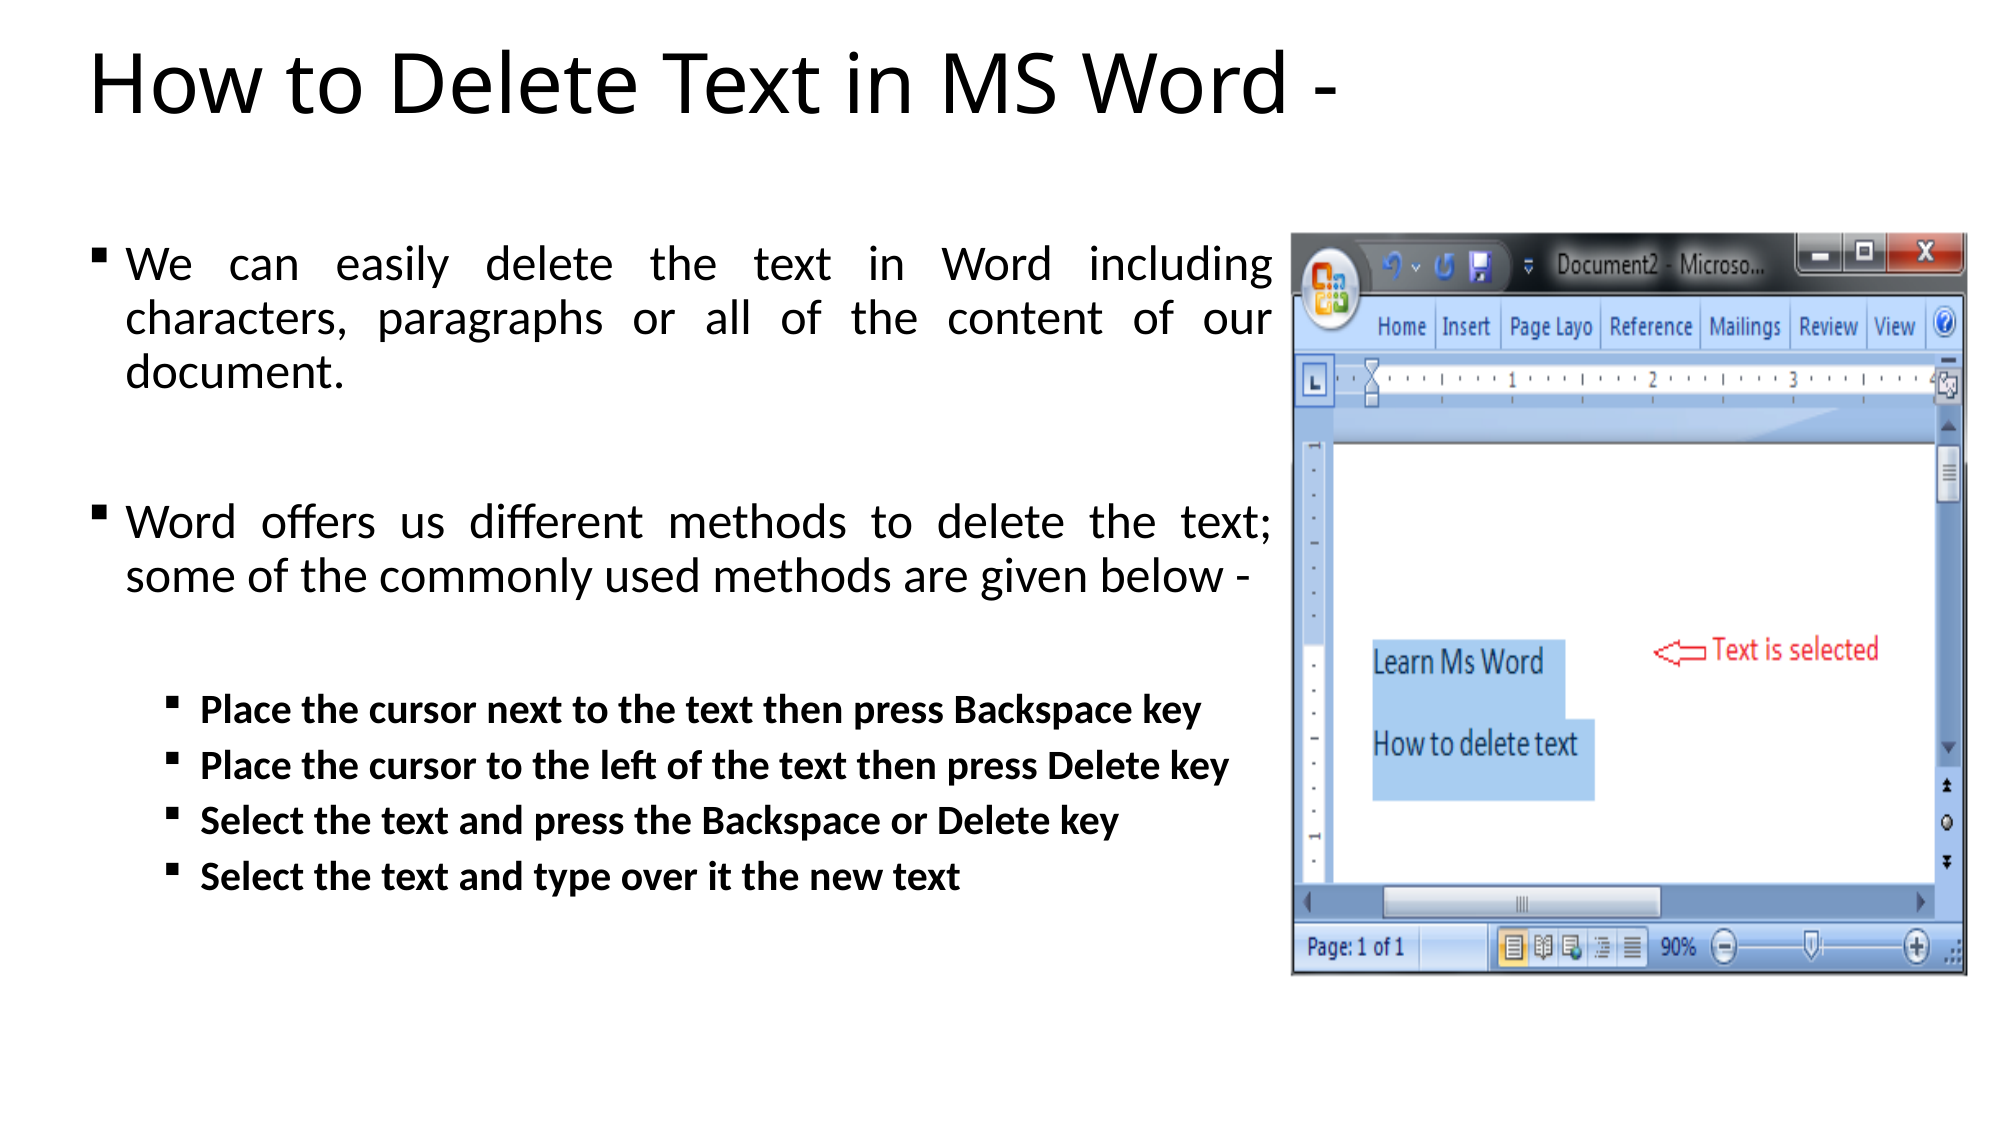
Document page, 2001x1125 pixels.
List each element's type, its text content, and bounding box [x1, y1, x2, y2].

title How to Delete Text in MS Word - [72, 39, 1882, 134]
list We can easily delete the text in Word including characters, paragraphs or all of the content of our document. Word offers us different methods to delete the text; some of the commonly used methods are given below - Place the cursor next to the text then press Backspace key Place the cursor to the left of the text then press Delete key Select the text and press the Backspace or Delete key Select the text and type over it the new text [72, 229, 1288, 981]
picture [1288, 229, 1971, 981]
